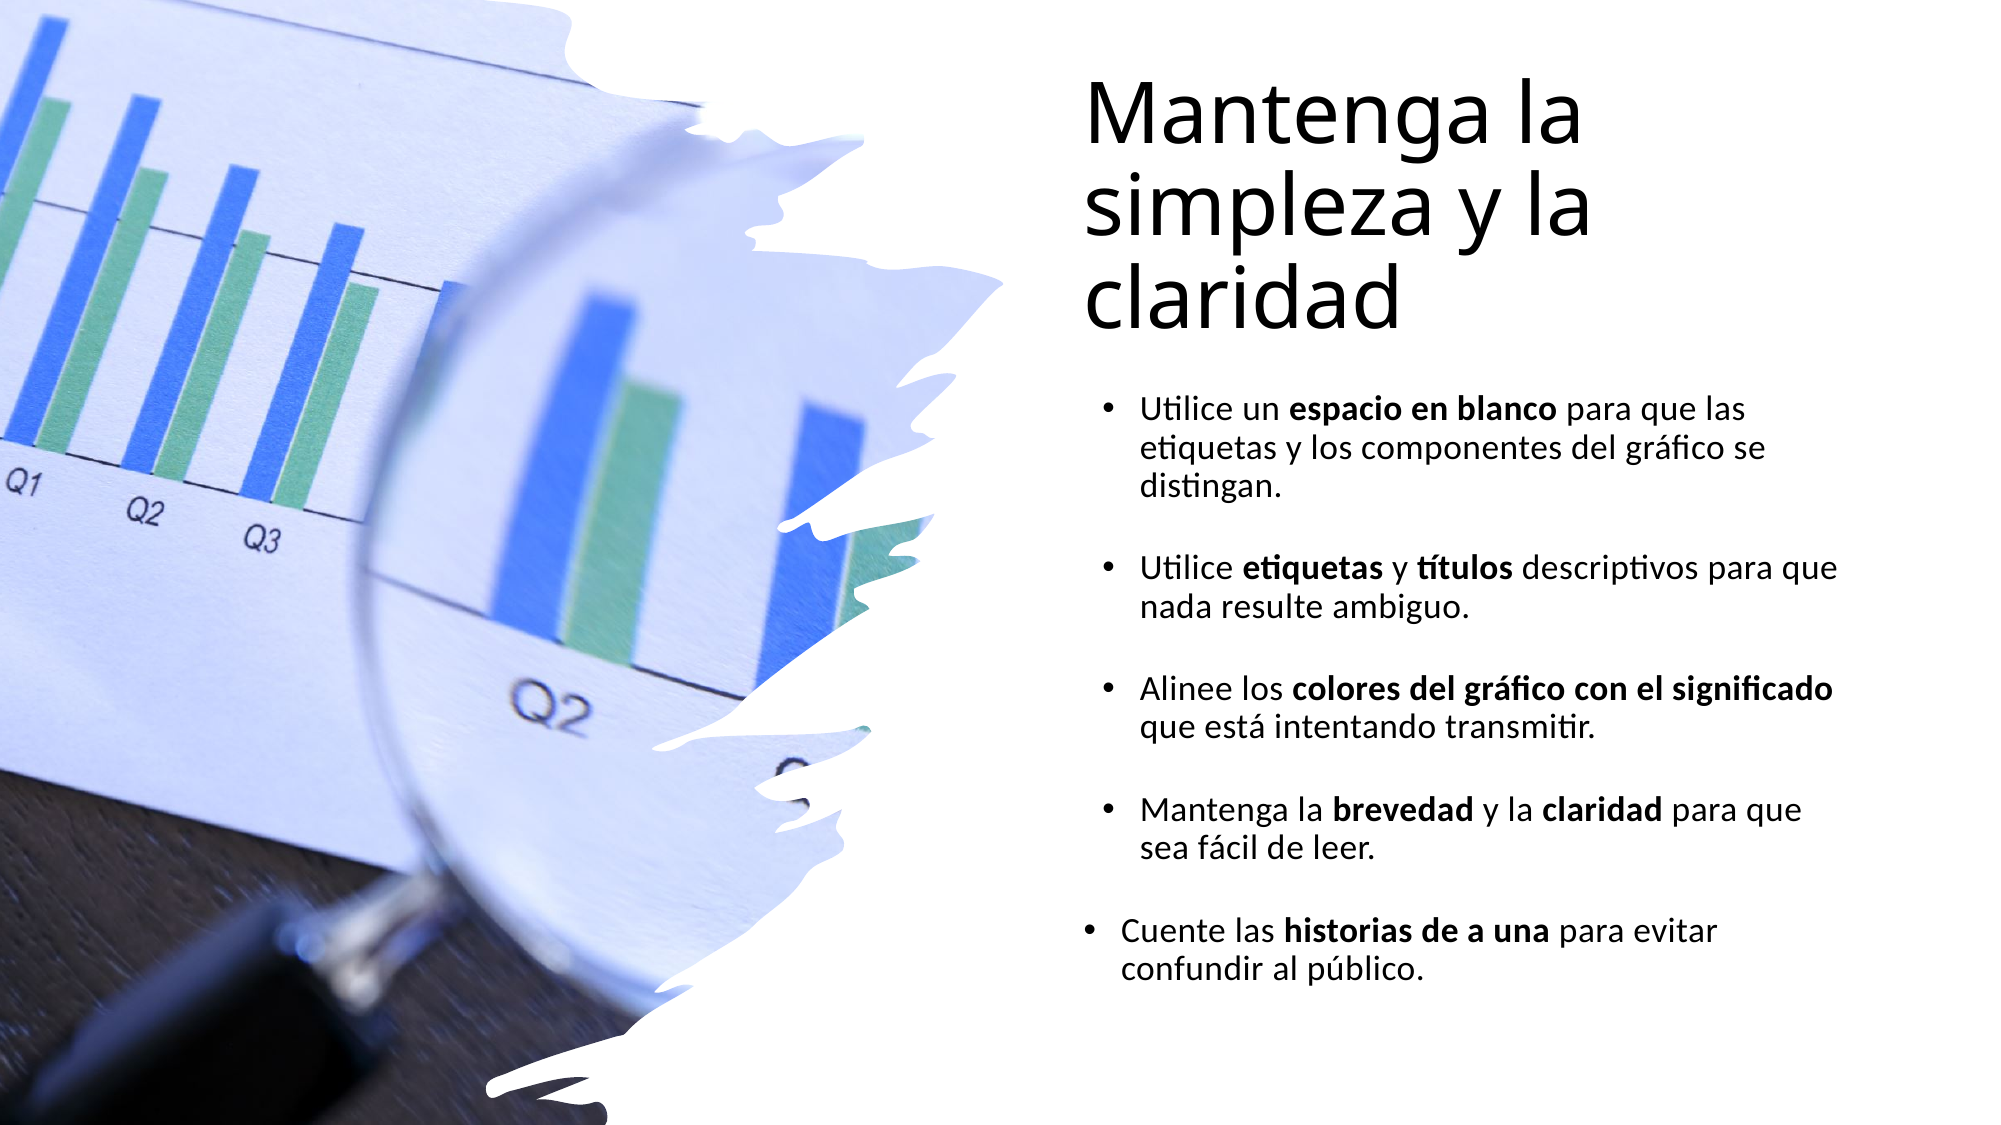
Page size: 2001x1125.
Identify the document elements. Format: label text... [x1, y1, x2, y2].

list Utilice un espacio en blanco para que las etiquetas y los componentes del gráfico se distingan. Utilice etiquetas y títulos descriptivos para que nada resulte ambiguo. Alinee los colores del gráfico con el significado que está intentando transmitir. Mantenga la brevedad y la claridad para que sea fácil de leer. Cuente las historias de a una para evitar confundir al público. [1068, 382, 1863, 1014]
title Mantenga la simpleza y la claridad [1068, 59, 1863, 357]
text_box [1004, 0, 2000, 1125]
picture [0, 0, 1004, 1125]
